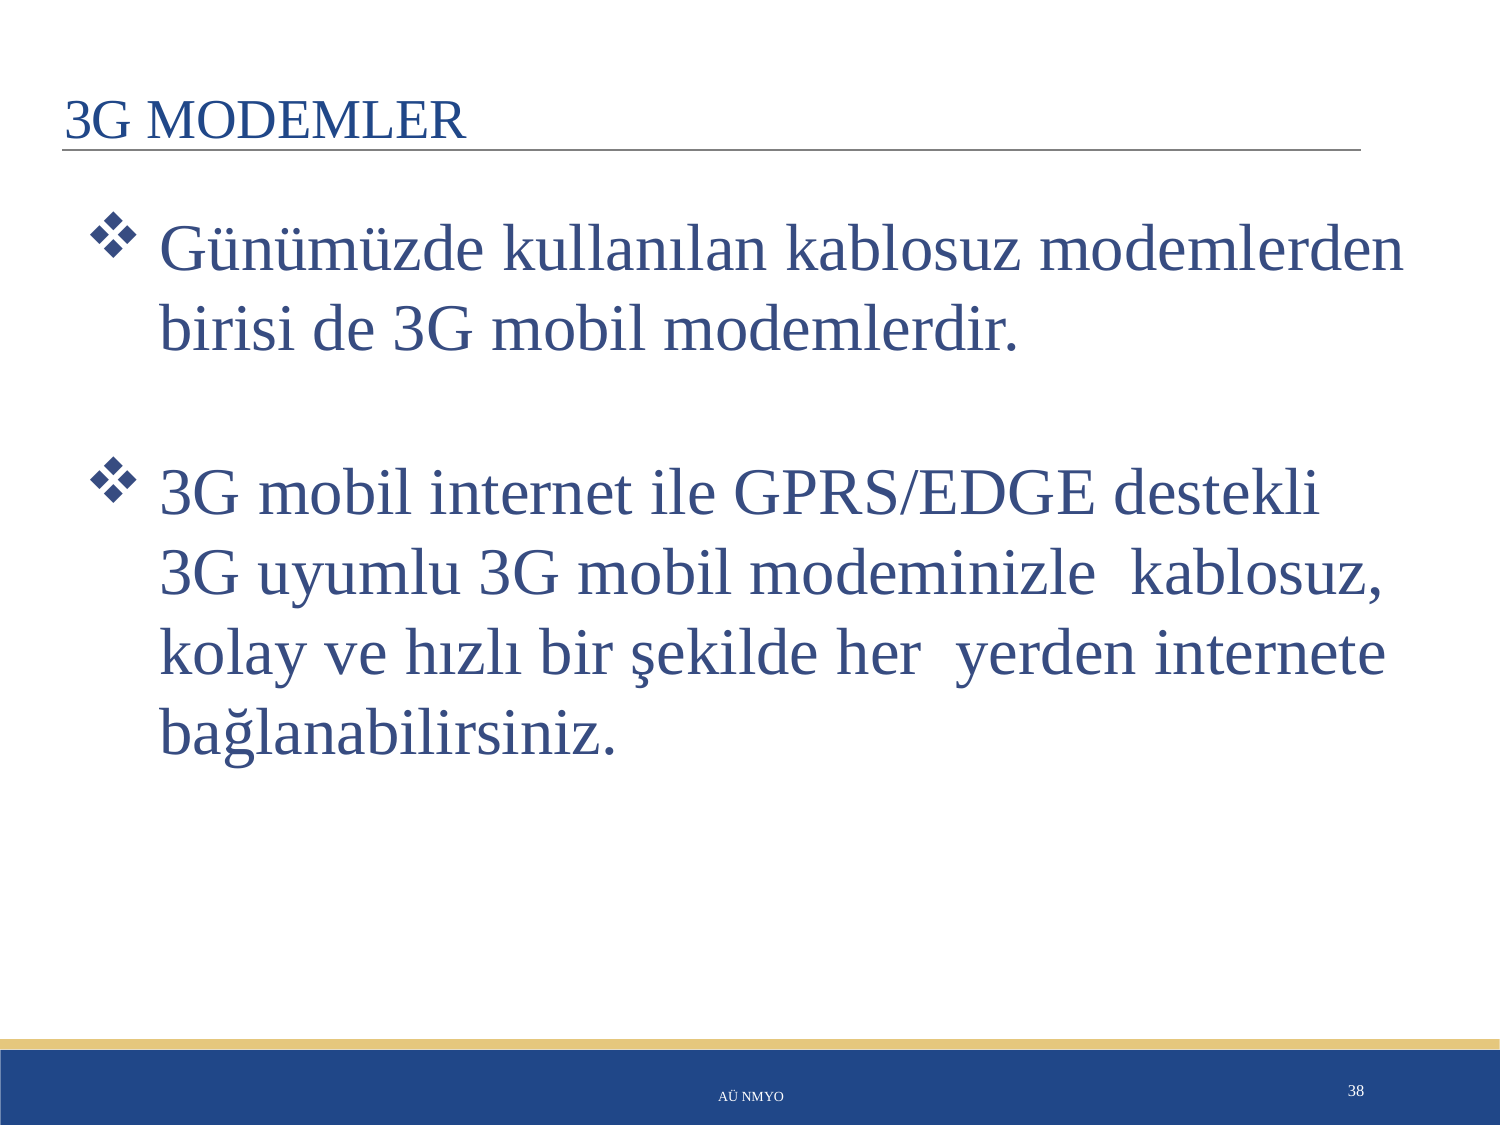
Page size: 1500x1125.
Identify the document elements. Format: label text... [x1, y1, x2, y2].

text_box Günümüzde kullanılan kablosuz modemlerden birisi de 3G mobil modemlerdir. 3G mobil internet ile GPRS/EDGE destekli 3G uyumlu 3G mobil modeminizle kablosuz, kolay ve hızlı bir şekilde her yerden internete bağlanabilirsiniz. [82, 201, 1418, 932]
title 3G MODEMLER [62, 0, 1438, 150]
footer AÜ NMYO [453, 932, 1047, 1125]
slide_number 38 [1218, 1059, 1380, 1120]
